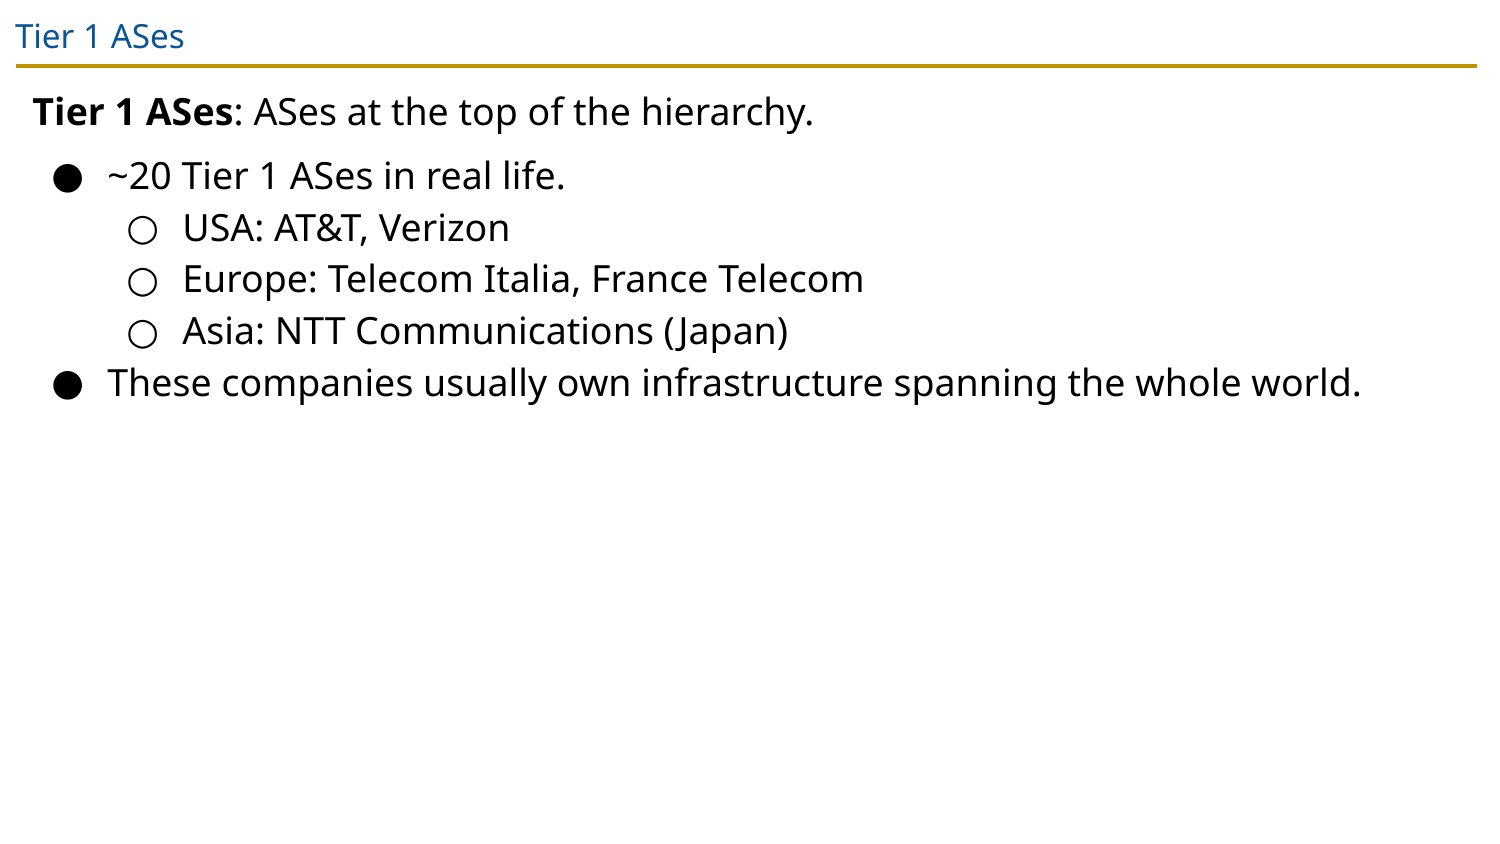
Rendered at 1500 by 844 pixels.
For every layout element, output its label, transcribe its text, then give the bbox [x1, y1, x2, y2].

list Tier 1 ASes: ASes at the top of the hierarchy. ~20 Tier 1 ASes in real life. USA: AT&T, Verizon Europe: Telecom Italia, France Telecom Asia: NTT Communications (Japan) These companies usually own infrastructure spanning the whole world. [17, 65, 1480, 810]
title Tier 1 ASes [0, 0, 1398, 65]
